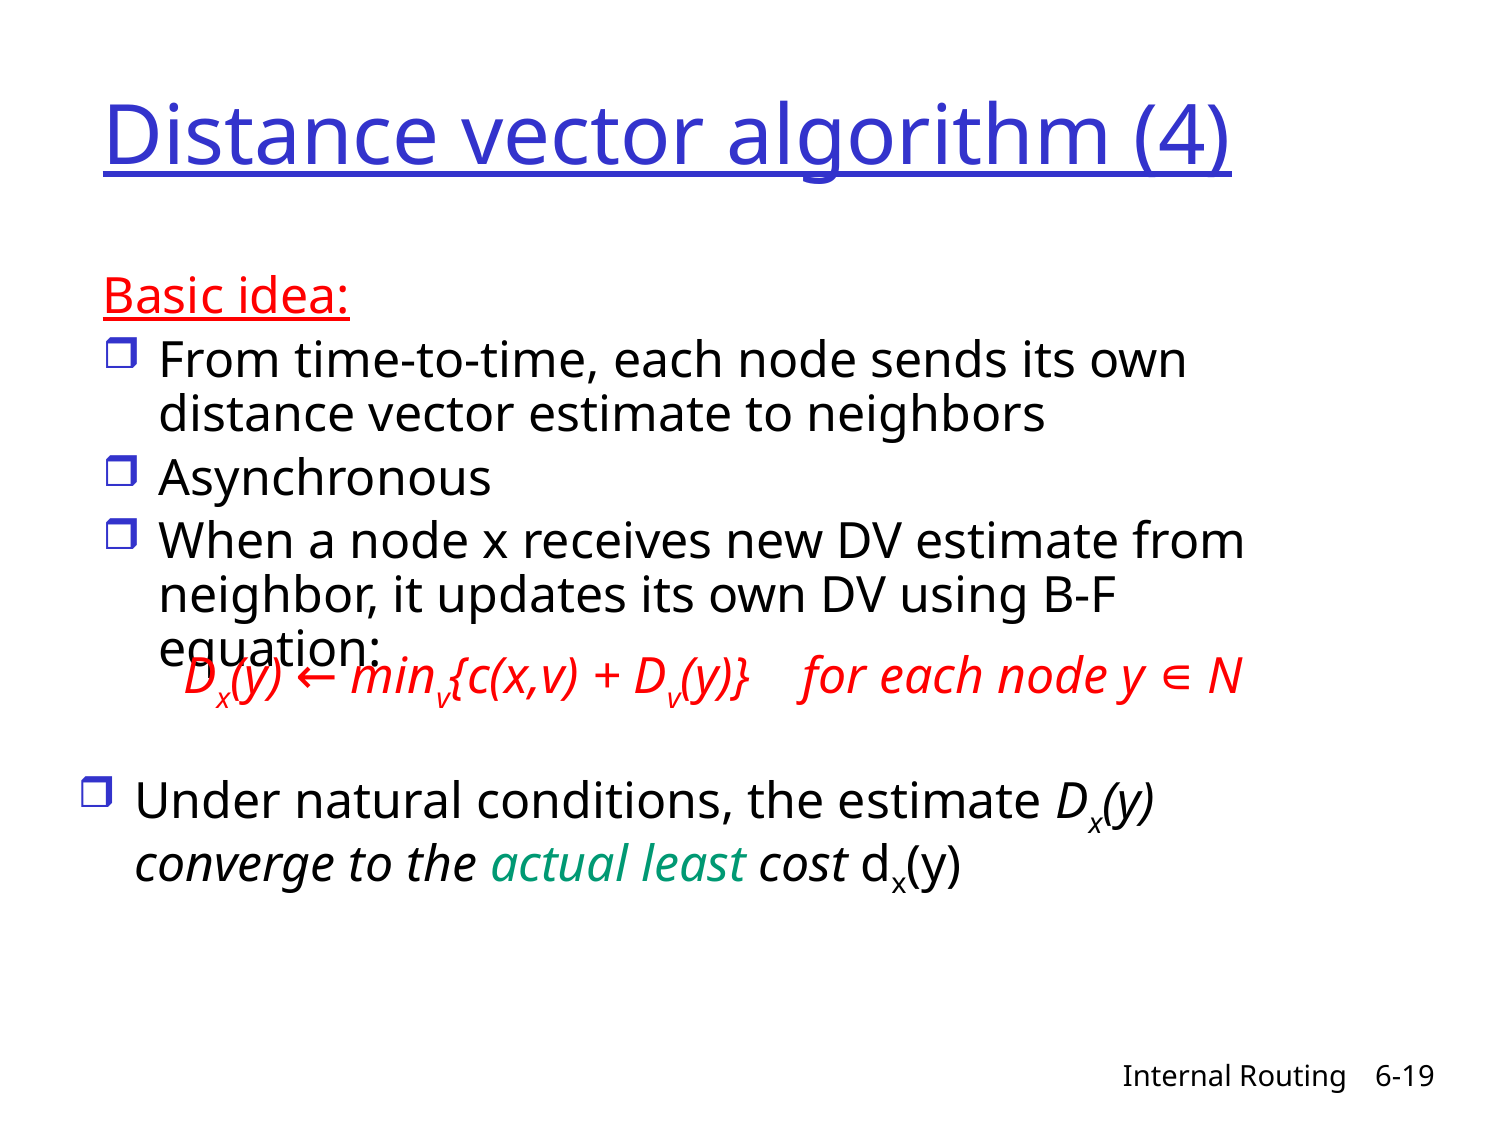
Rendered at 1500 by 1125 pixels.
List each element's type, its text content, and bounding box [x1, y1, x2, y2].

slide_number 6-19 [1338, 1049, 1451, 1125]
title Distance vector algorithm (4) [87, 37, 1363, 226]
footer Internal Routing [887, 1049, 1338, 1125]
list Basic idea: From time-to-time, each node sends its own distance vector estimate to neighbors Asynchronous When a node x receives new DV estimate from neighbor, it updates its own DV using B-F equation: [87, 262, 1363, 659]
text_box Dx(y) ← minv{c(x,v) + Dv(y)} for each node y ∊ N [168, 635, 1258, 722]
text_box Under natural conditions, the estimate Dx(y) converge to the actual least cost dx(y) [63, 761, 1339, 1008]
